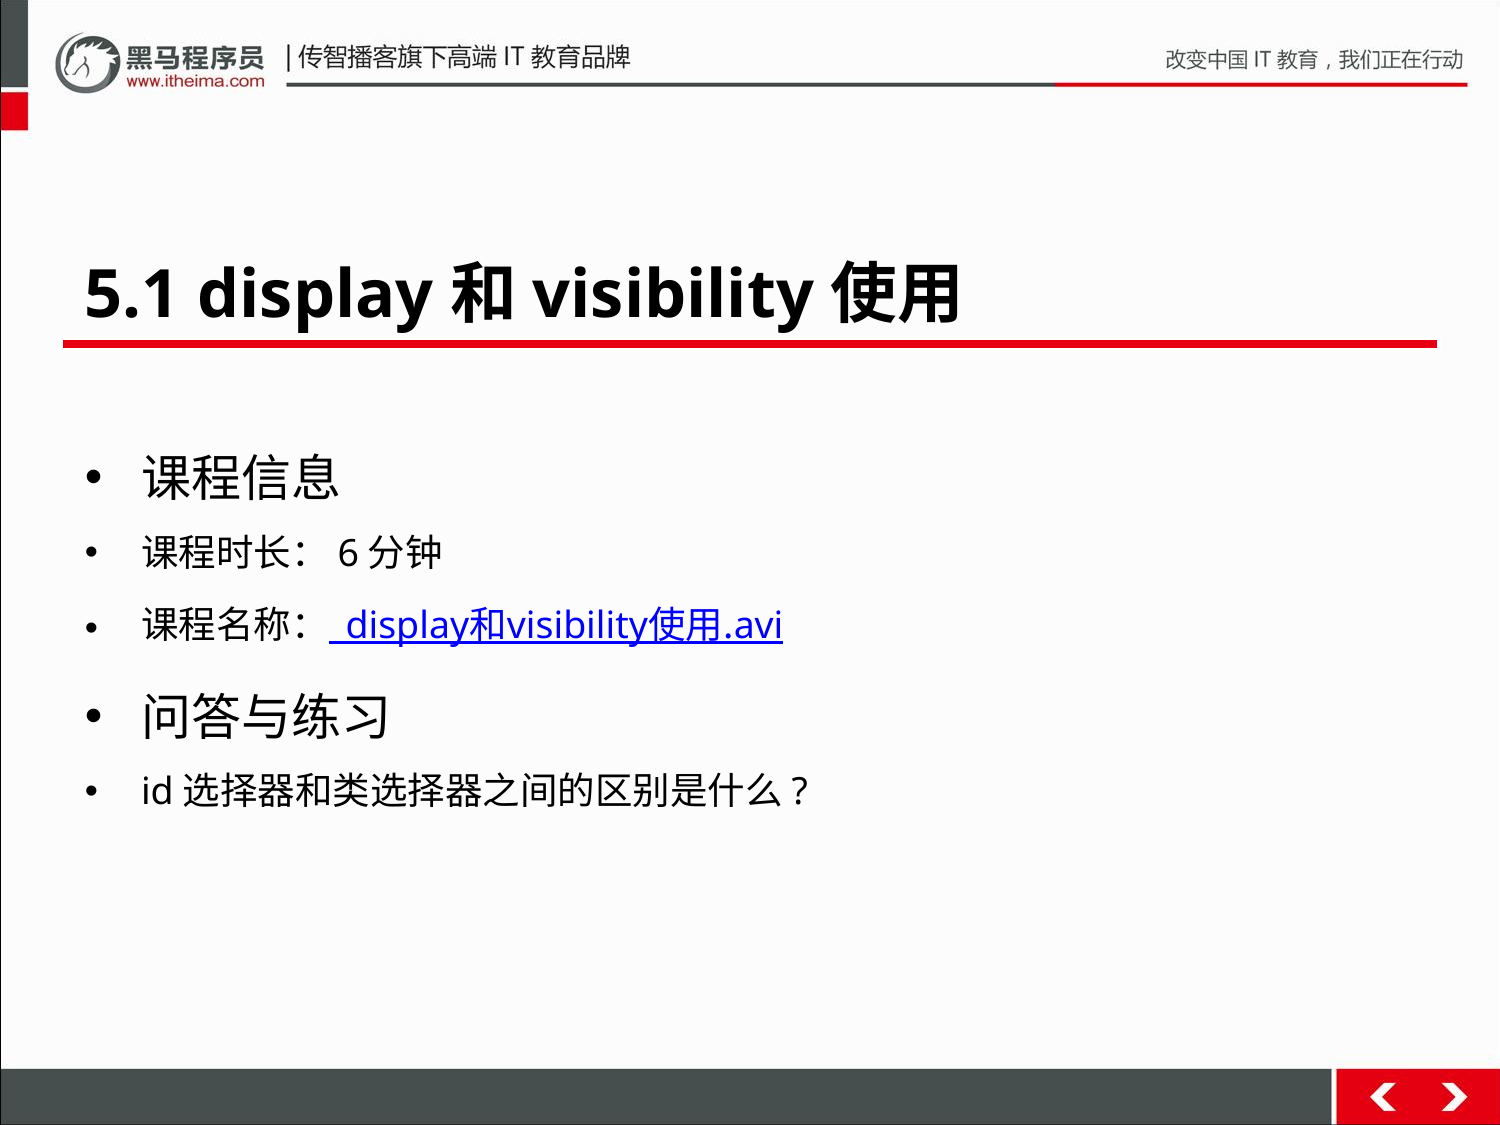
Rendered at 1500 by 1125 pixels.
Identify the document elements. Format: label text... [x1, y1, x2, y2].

text_box 5.1 display和visibility使用 [70, 243, 1382, 339]
picture [0, 0, 1500, 1125]
text_box 课程信息 课程时长：6分钟 课程名称： display和visibility使用.avi 问答与练习 id选择器和类选择器之间的区别是什么? [69, 408, 1451, 820]
